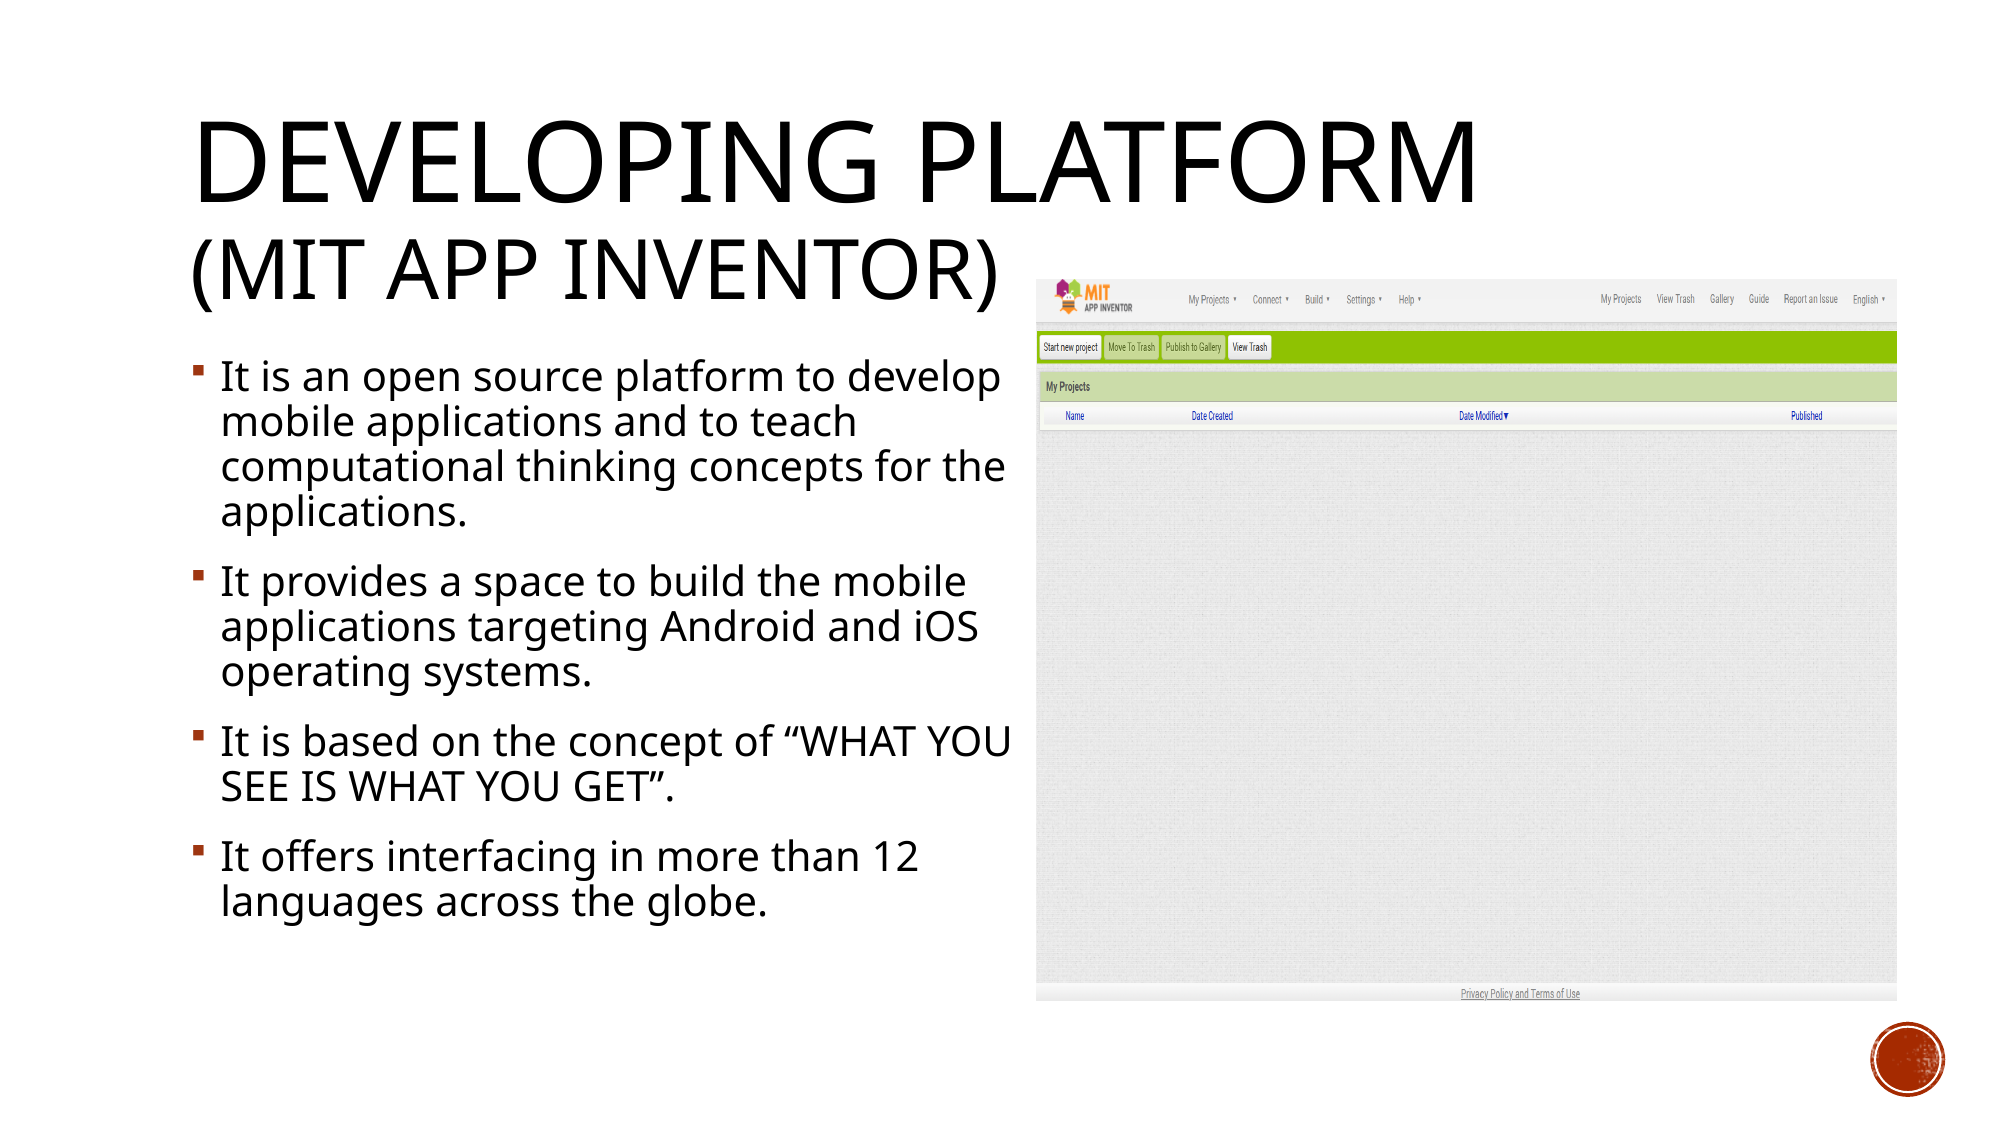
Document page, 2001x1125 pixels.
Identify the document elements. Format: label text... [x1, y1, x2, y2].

title Developing platform (mit App Inventor) [175, 79, 1826, 344]
list It is an open source platform to develop mobile applications and to teach computational thinking concepts for the applications. It provides a space to build the mobile applications targeting Android and iOS operating systems. It is based on the concept of “WHAT YOU SEE IS WHAT YOU GET”. It offers interfacing in more than 12 languages across the globe. [175, 348, 1092, 1013]
picture [1038, 281, 1896, 999]
